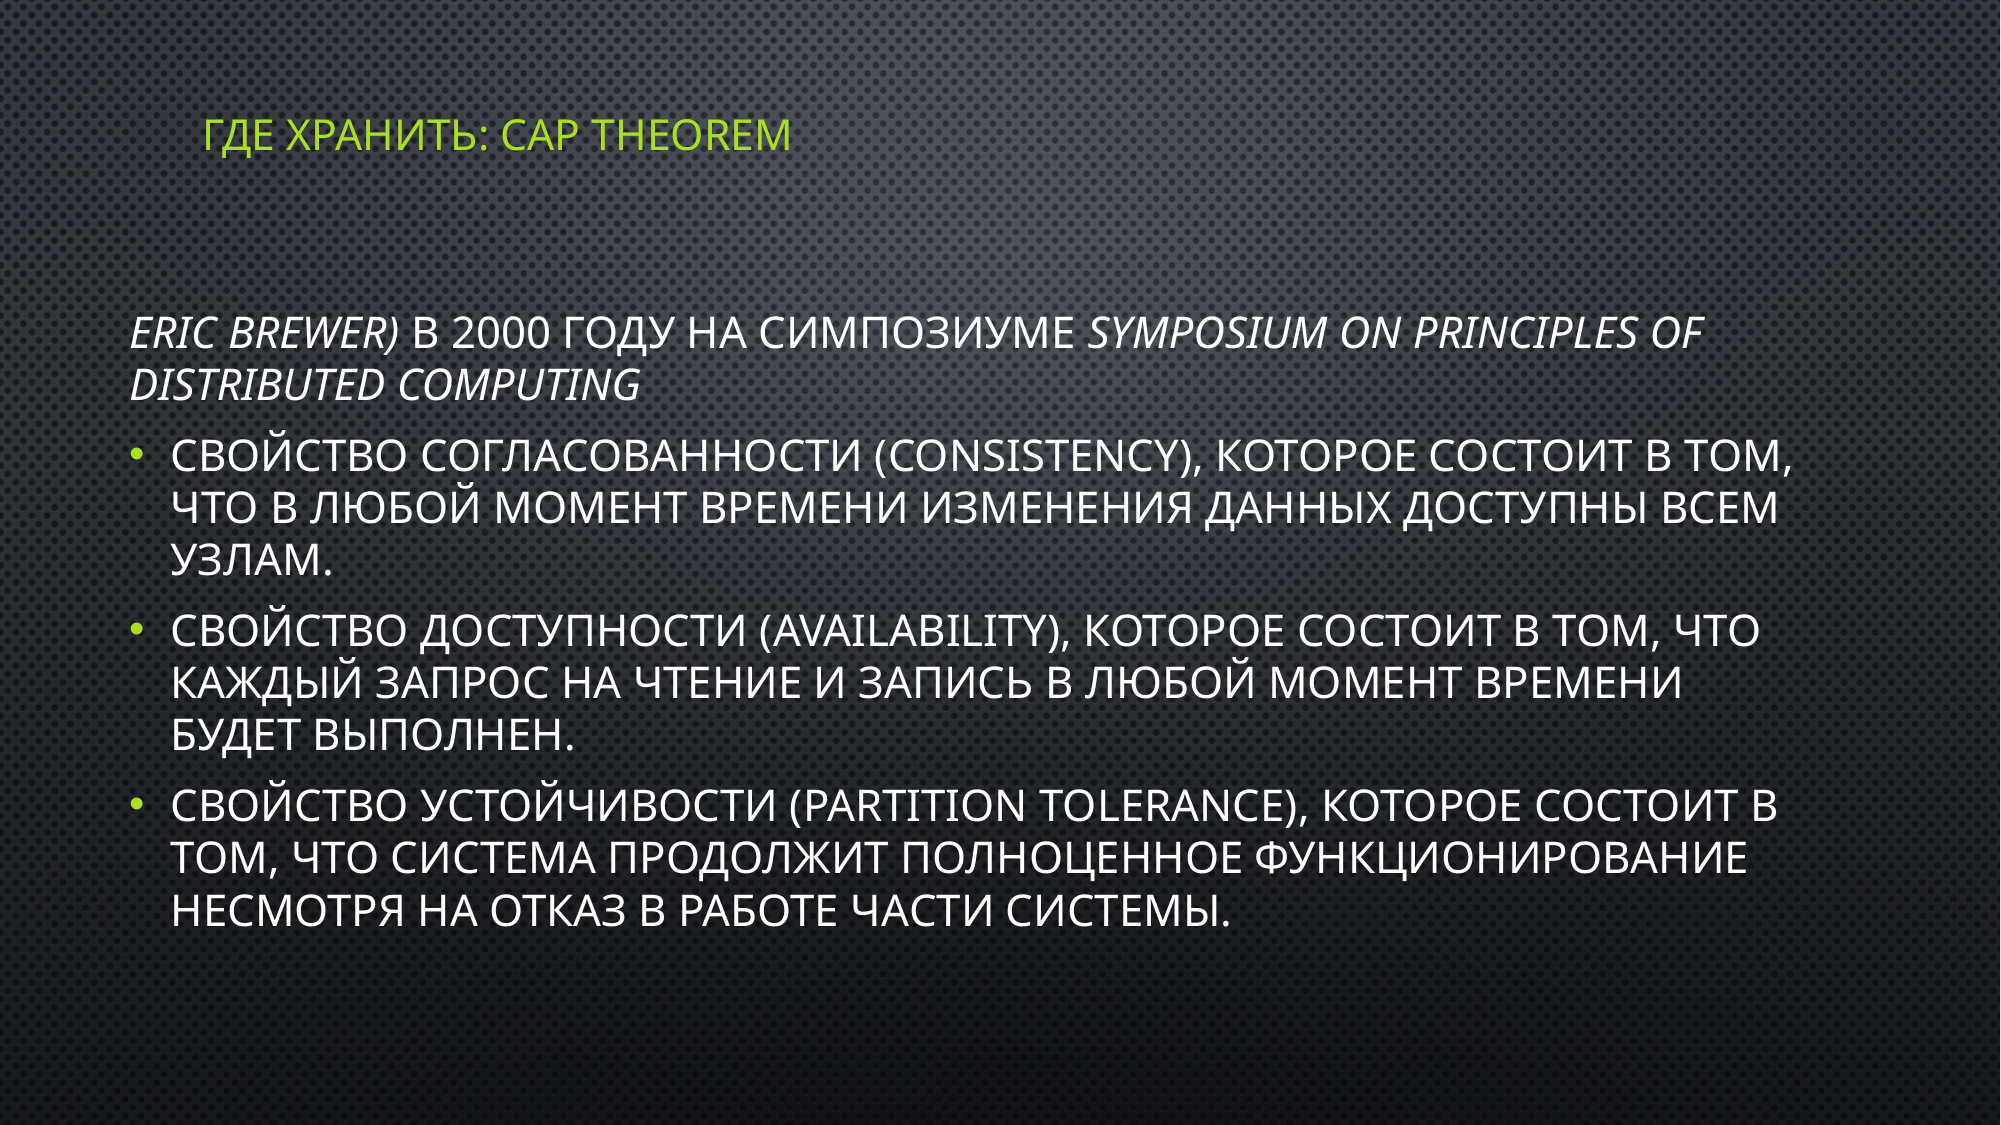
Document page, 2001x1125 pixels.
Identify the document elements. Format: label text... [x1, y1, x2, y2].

title Где Хранить: СAP theorem [187, 99, 1813, 167]
list Eric Brewer) в 2000 году на симпозиуме Symposium on Principles of Distributed Computing Свойство согласованности (Consistency), которое состоит в том, что в любой момент времени изменения данных доступны всем узлам. Свойство доступности (Availability), которое состоит в том, что каждый запрос на чтение и запись в любой момент времени будет выполнен. Свойство устойчивости (Partition tolerance), которое состоит в том, что система продолжит полноценное функционирование несмотря на отказ в работе части системы. [114, 297, 1813, 950]
